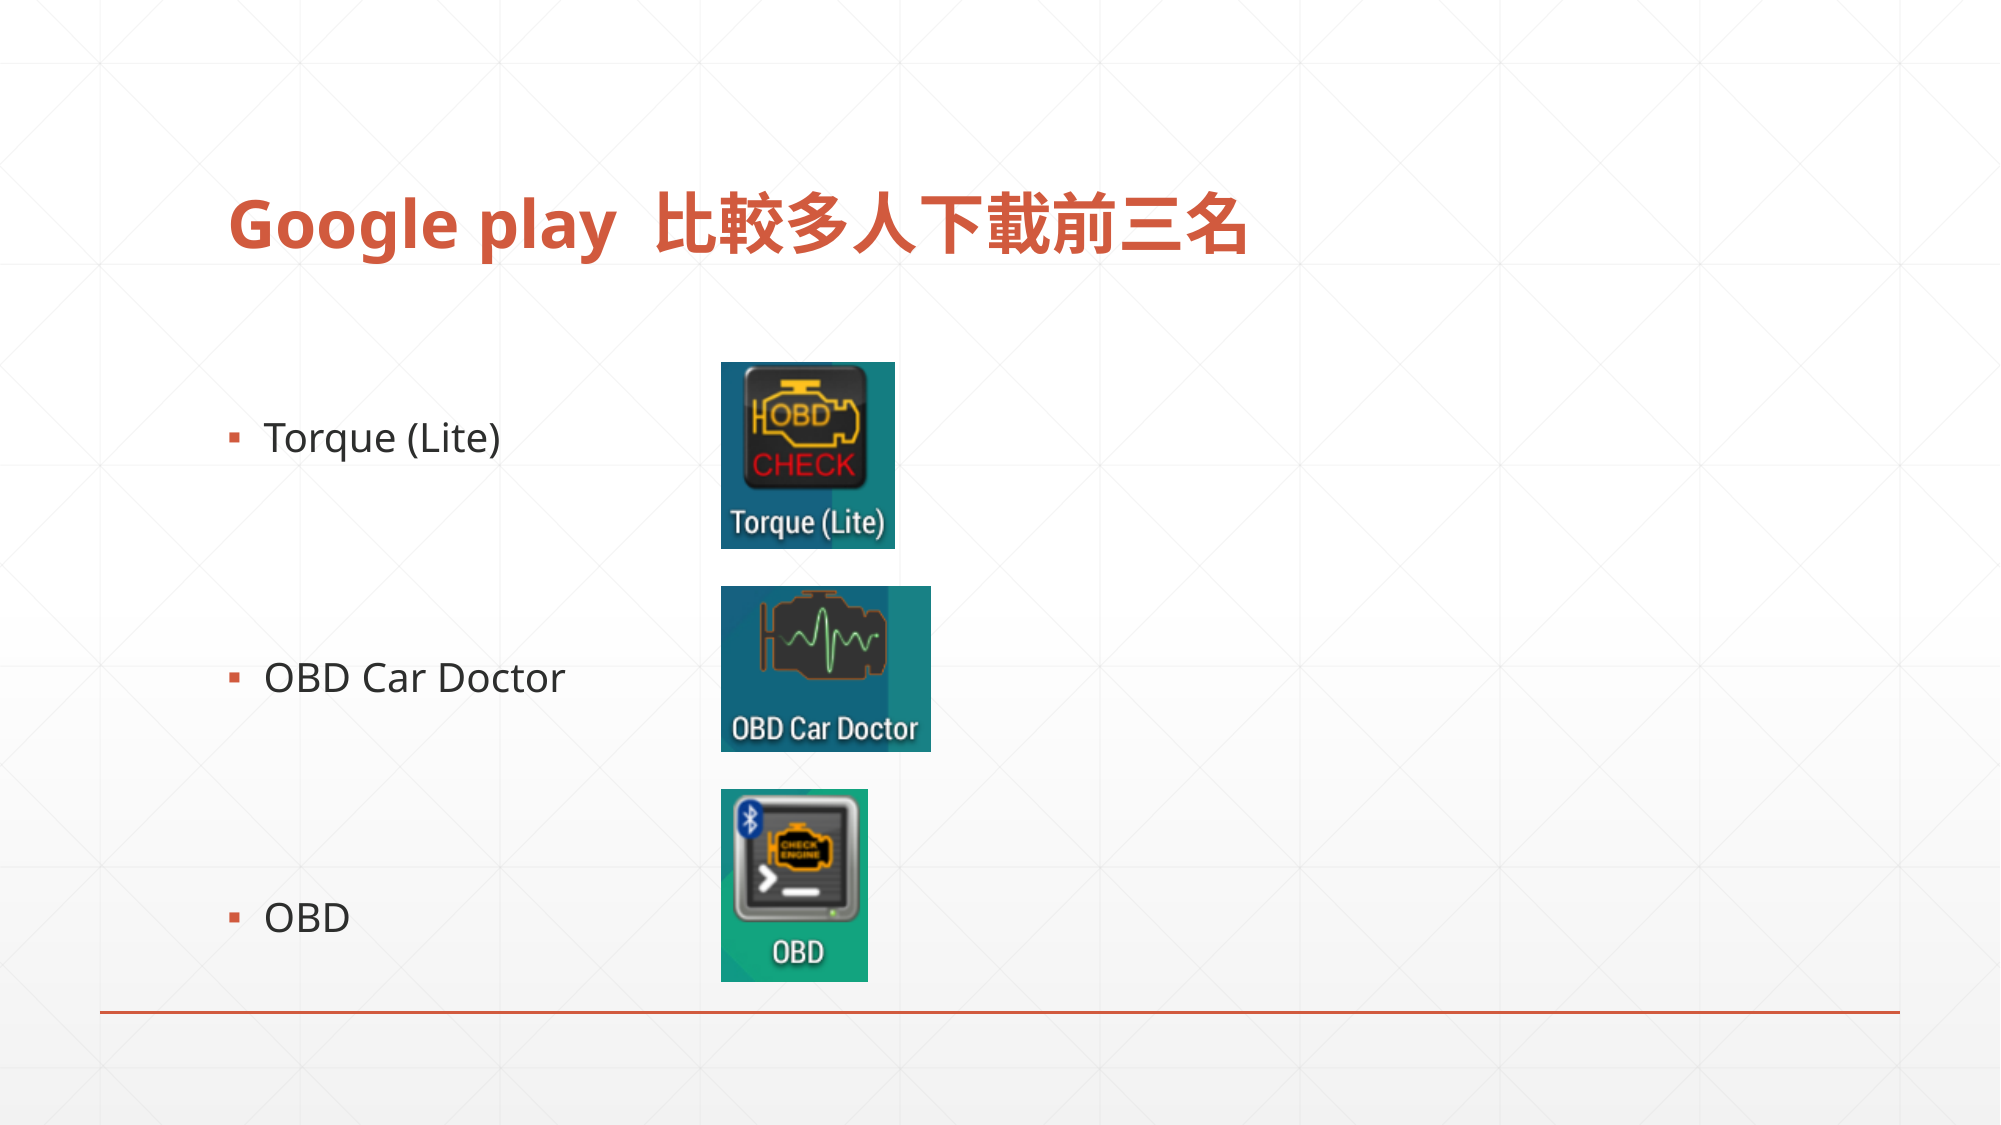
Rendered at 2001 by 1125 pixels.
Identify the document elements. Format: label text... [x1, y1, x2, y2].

picture [721, 789, 869, 982]
picture [721, 362, 895, 549]
list Torque (Lite) OBD Car Doctor OBD [212, 324, 1788, 950]
title Google play 比較多人下載前三名 [212, 82, 1788, 271]
picture [721, 586, 931, 752]
